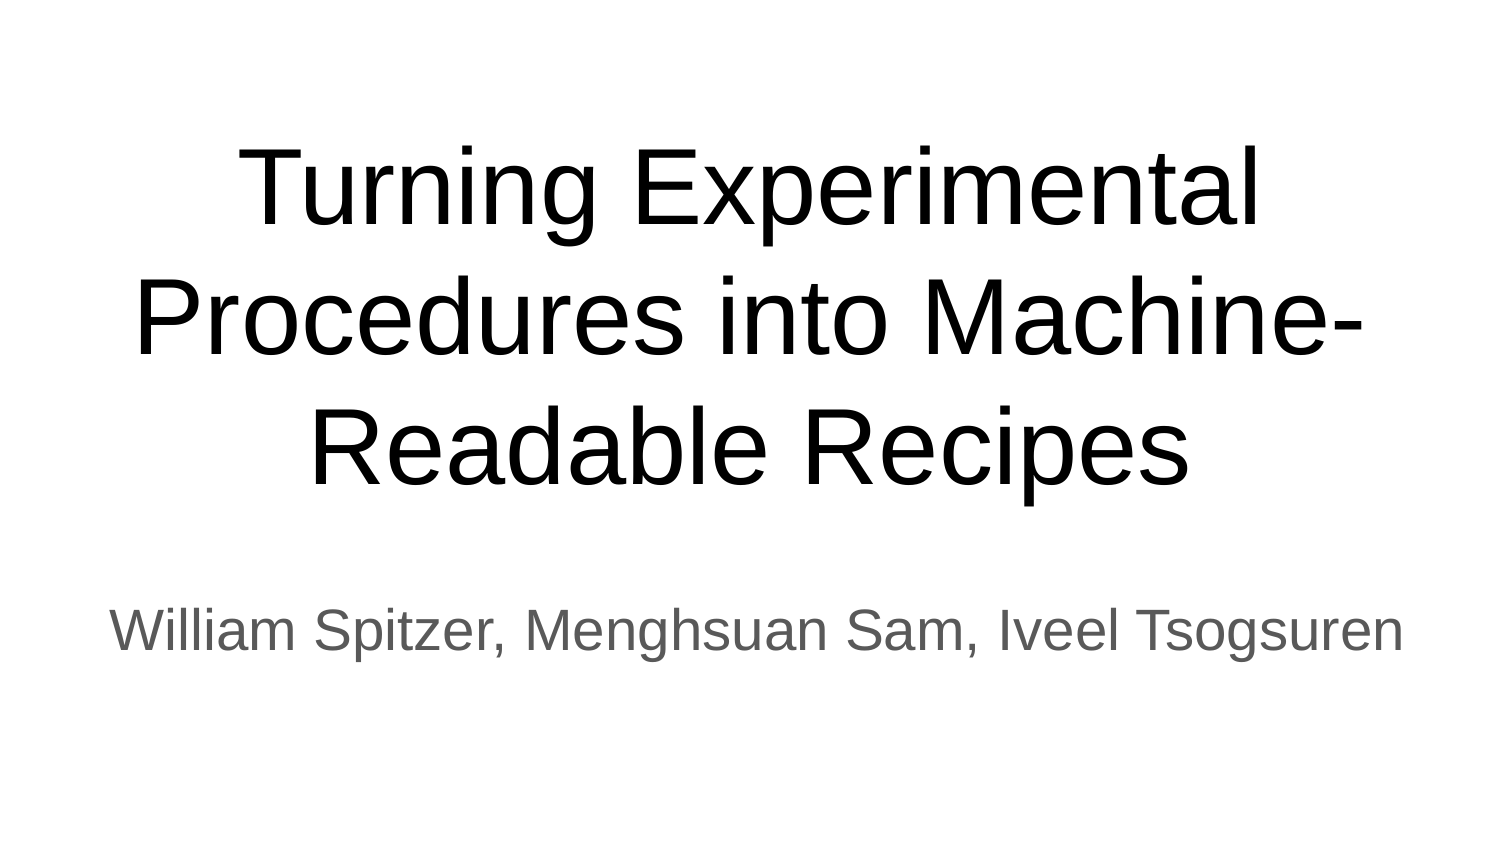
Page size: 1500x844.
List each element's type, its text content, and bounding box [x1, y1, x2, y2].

title Turning Experimental Procedures into Machine-Readable Recipes [51, 184, 1449, 522]
subtitle William Spitzer, Menghsuan Sam, Iveel Tsogsuren [51, 577, 1449, 708]
